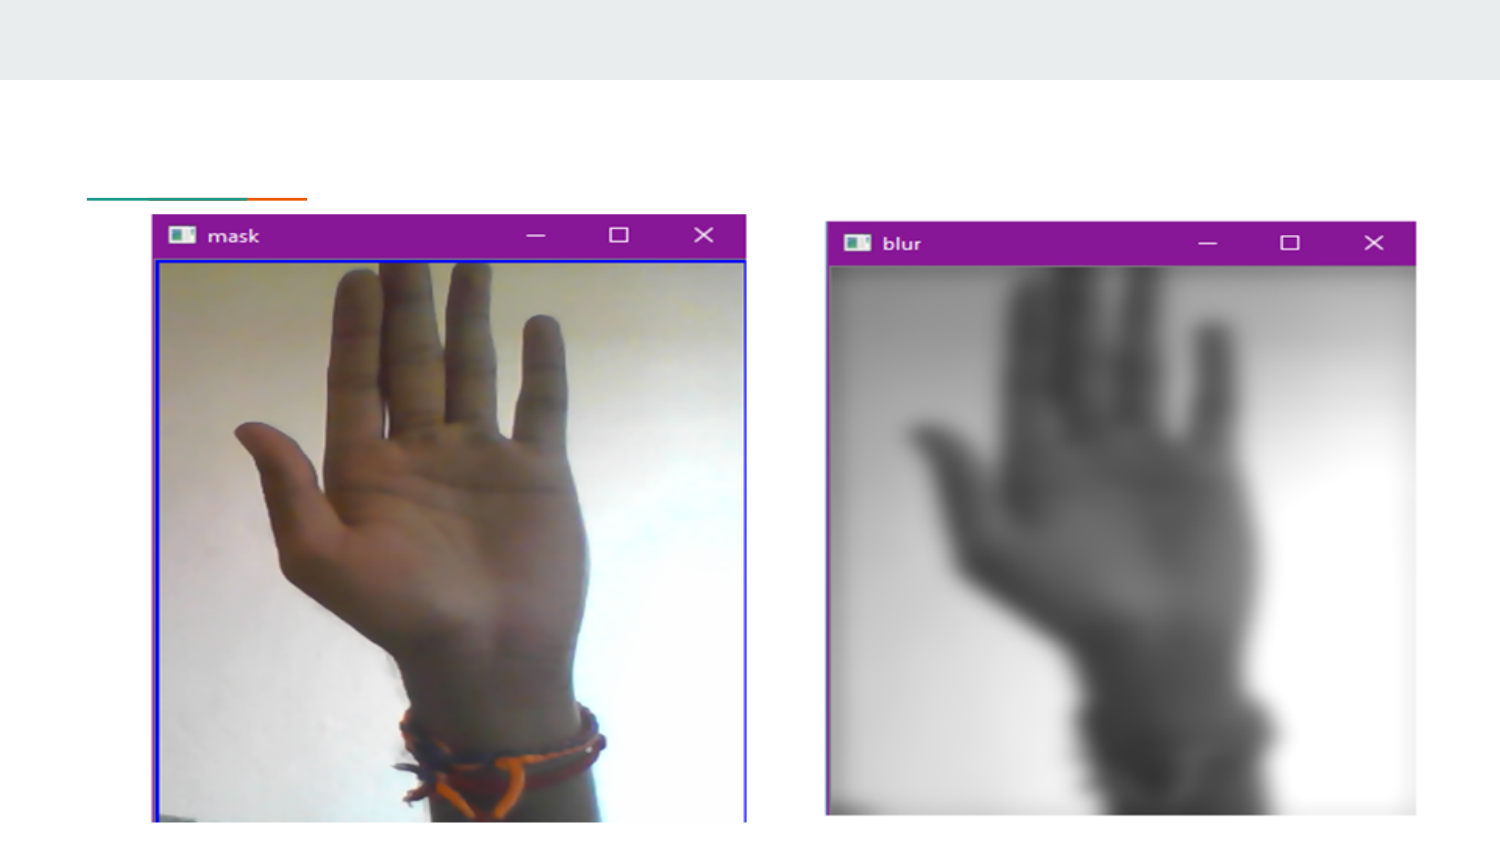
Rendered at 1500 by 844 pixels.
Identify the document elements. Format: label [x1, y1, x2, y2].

picture [145, 213, 751, 825]
picture [817, 213, 1429, 825]
